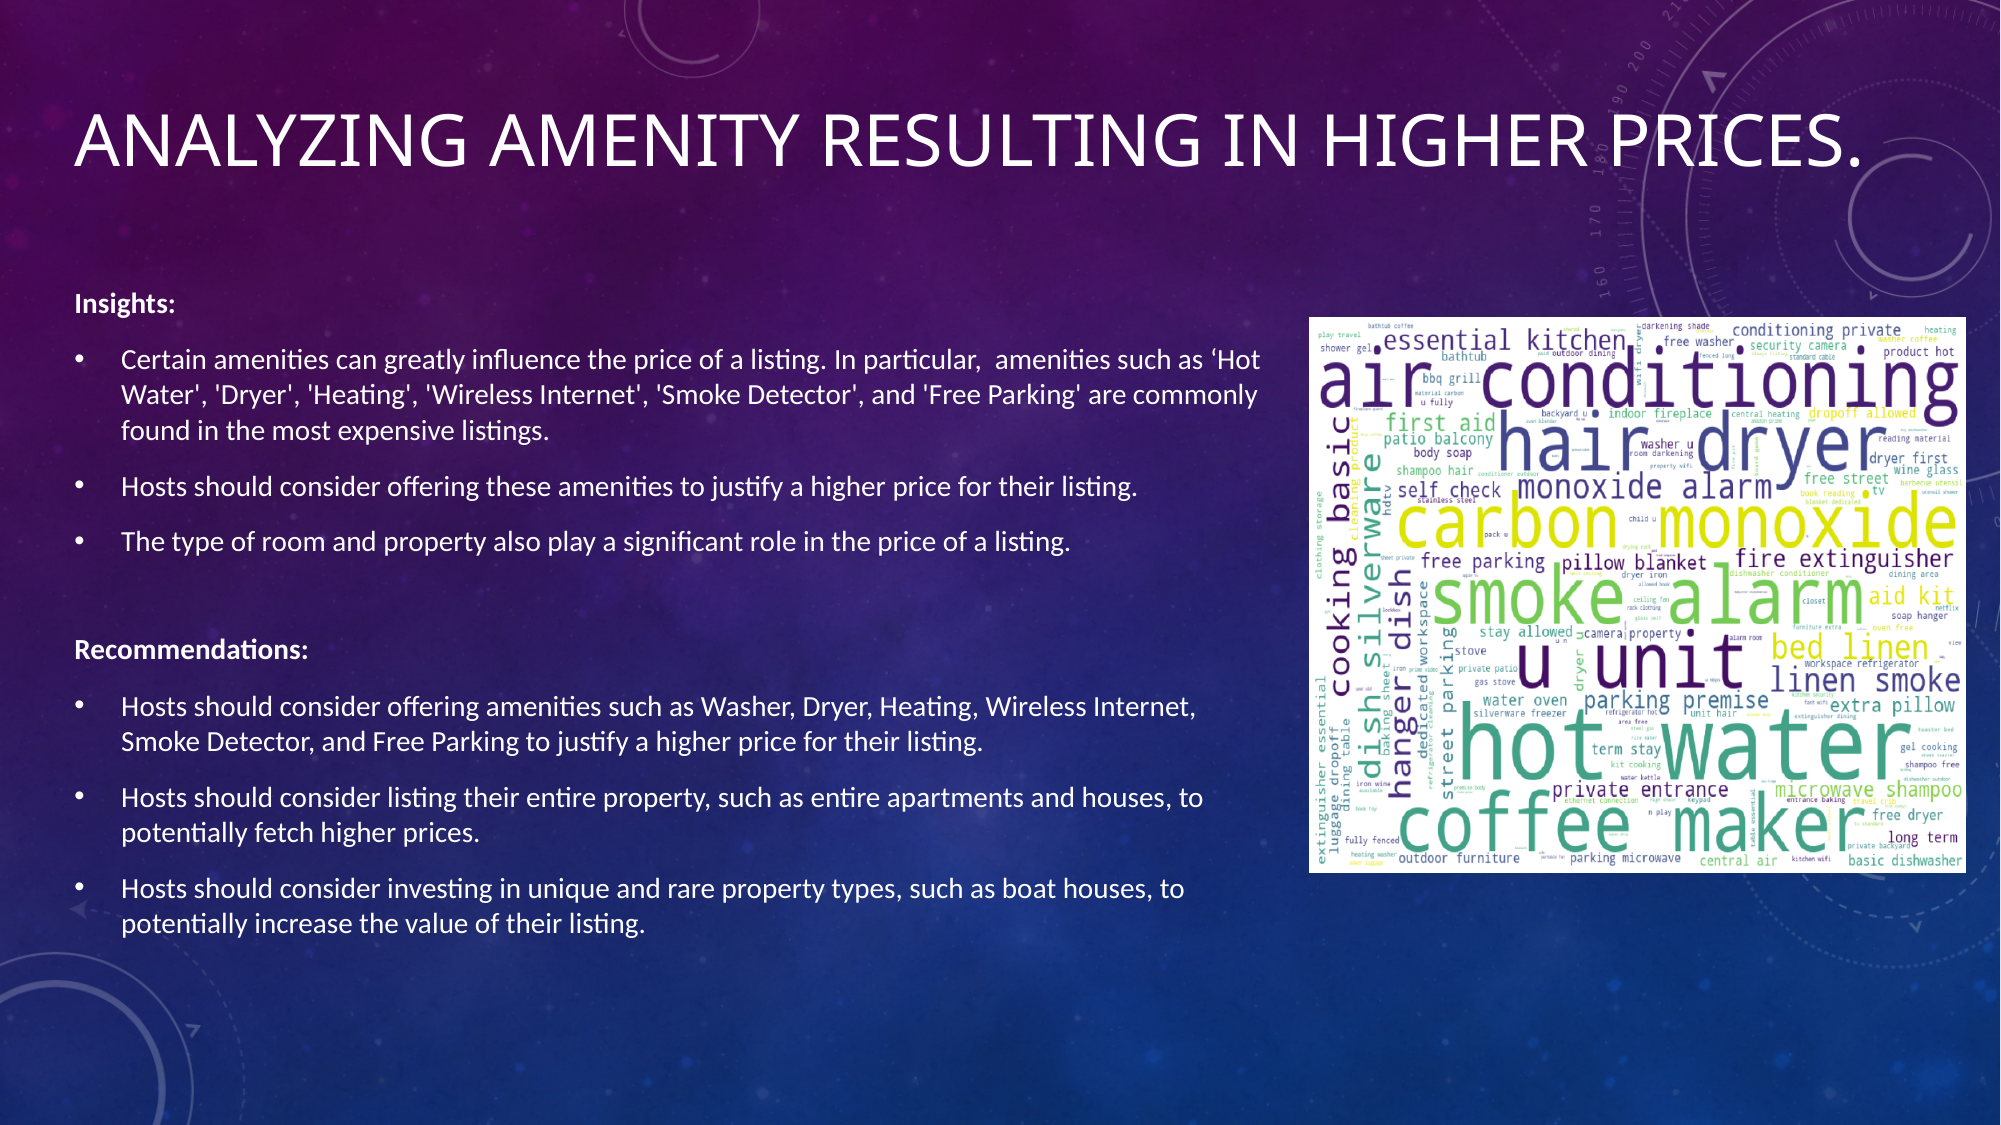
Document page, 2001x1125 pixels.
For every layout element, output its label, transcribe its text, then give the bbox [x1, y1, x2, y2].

picture [0, 0, 2001, 1125]
title Analyzing Amenity resulting in Higher Prices. [59, 43, 1883, 231]
list Insights: Certain amenities can greatly influence the price of a listing. In particular, amenities such as ‘Hot Water', 'Dryer', 'Heating', 'Wireless Internet', 'Smoke Detector', and 'Free Parking' are commonly found in the most expensive listings. Hosts should consider offering these amenities to justify a higher price for their listing. The type of room and property also play a significant role in the price of a listing. Recommendations: Hosts should consider offering amenities such as Washer, Dryer, Heating, Wireless Internet, Smoke Detector, and Free Parking to justify a higher price for their listing. Hosts should consider listing their entire property, such as entire apartments and houses, to potentially fetch higher prices. Hosts should consider investing in unique and rare property types, such as boat houses, to potentially increase the value of their listing. [59, 203, 1294, 1025]
